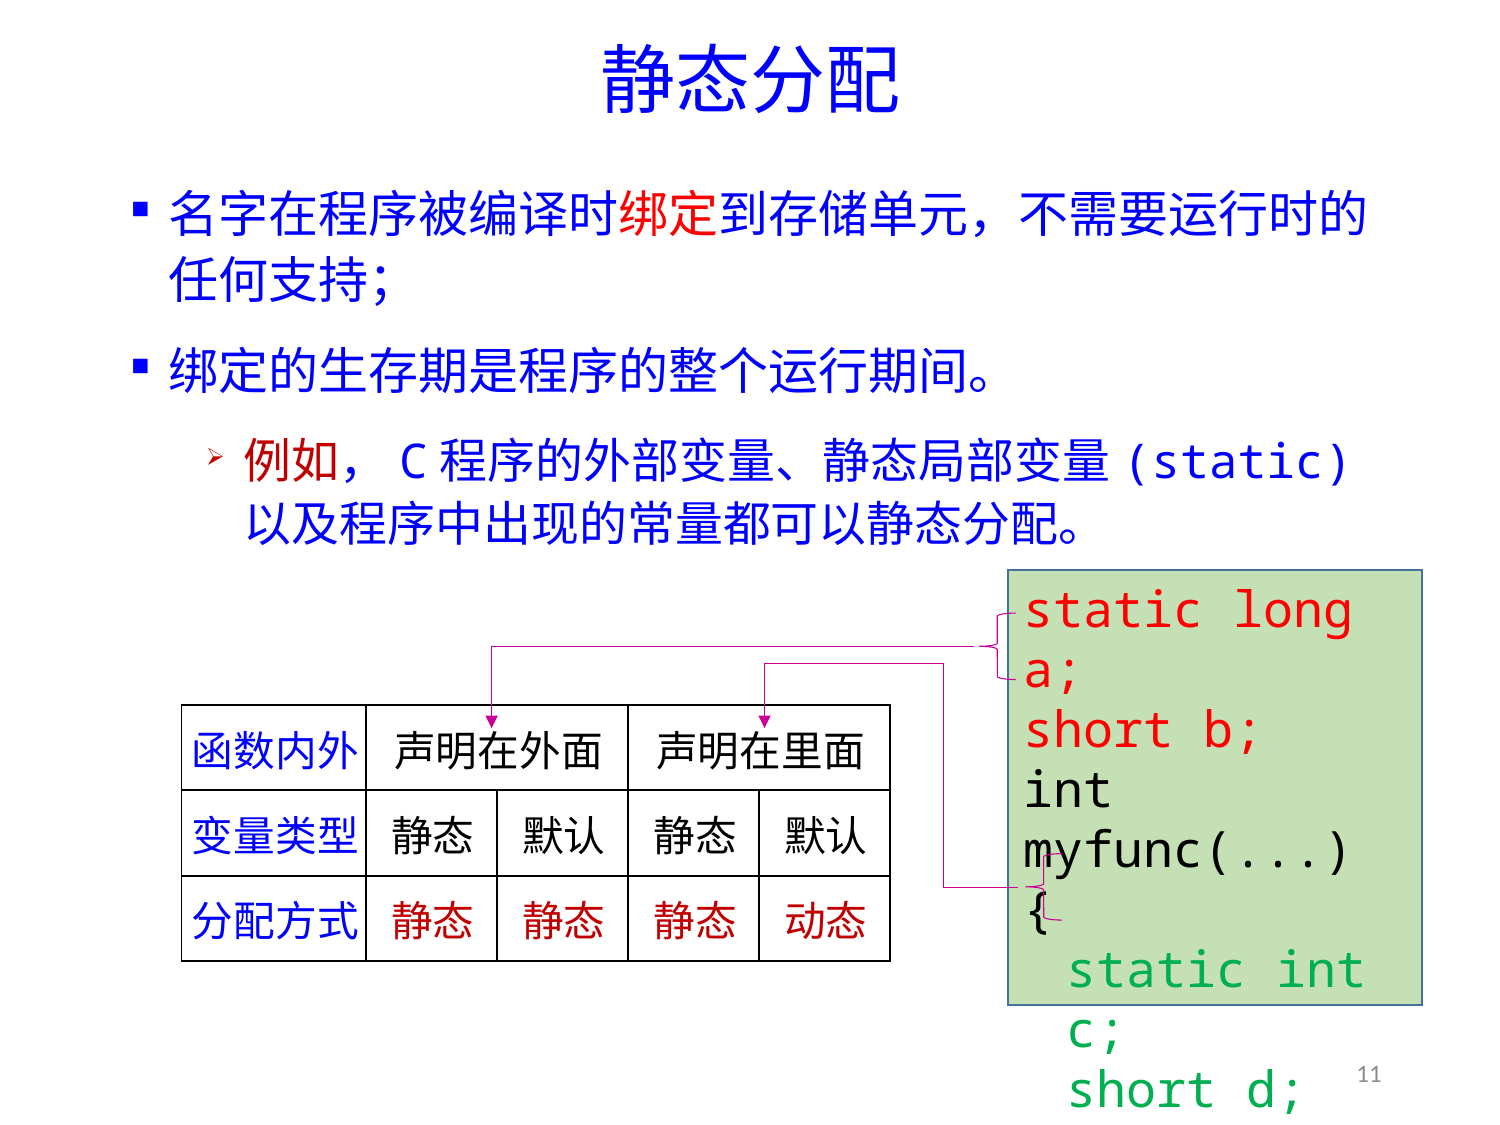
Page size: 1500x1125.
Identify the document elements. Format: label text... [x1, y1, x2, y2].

table_cell 静态 [367, 877, 496, 960]
table_cell 静态 [498, 877, 627, 960]
table_cell 分配方式 [182, 877, 365, 960]
title 静态分配 [102, 28, 1398, 139]
table_header 声明在外面 [367, 706, 627, 789]
table_header 函数内外 [182, 706, 365, 789]
table_cell 静态 [367, 791, 496, 875]
slide_number 11 [1296, 1042, 1397, 1103]
table_cell 默认 [498, 791, 627, 875]
table_cell 静态 [629, 877, 758, 960]
table_cell 静态 [629, 791, 758, 875]
text_box static long a; short b; int myfunc(...) { static int c; short d; } [1007, 569, 1423, 1006]
table_header 声明在里面 [629, 729, 764, 789]
list 名字在程序被编译时绑定到存储单元，不需要运行时的任何支持； 绑定的生存期是程序的整个运行期间。 例如，C程序的外部变量、静态局部变量(static)以及程序中出现的常量都可以静态分配。 [115, 169, 1409, 567]
table_cell 变量类型 [182, 791, 365, 875]
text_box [764, 663, 1063, 920]
table_cell 动态 [760, 877, 889, 960]
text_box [491, 613, 1016, 729]
table_cell 默认 [760, 791, 764, 875]
